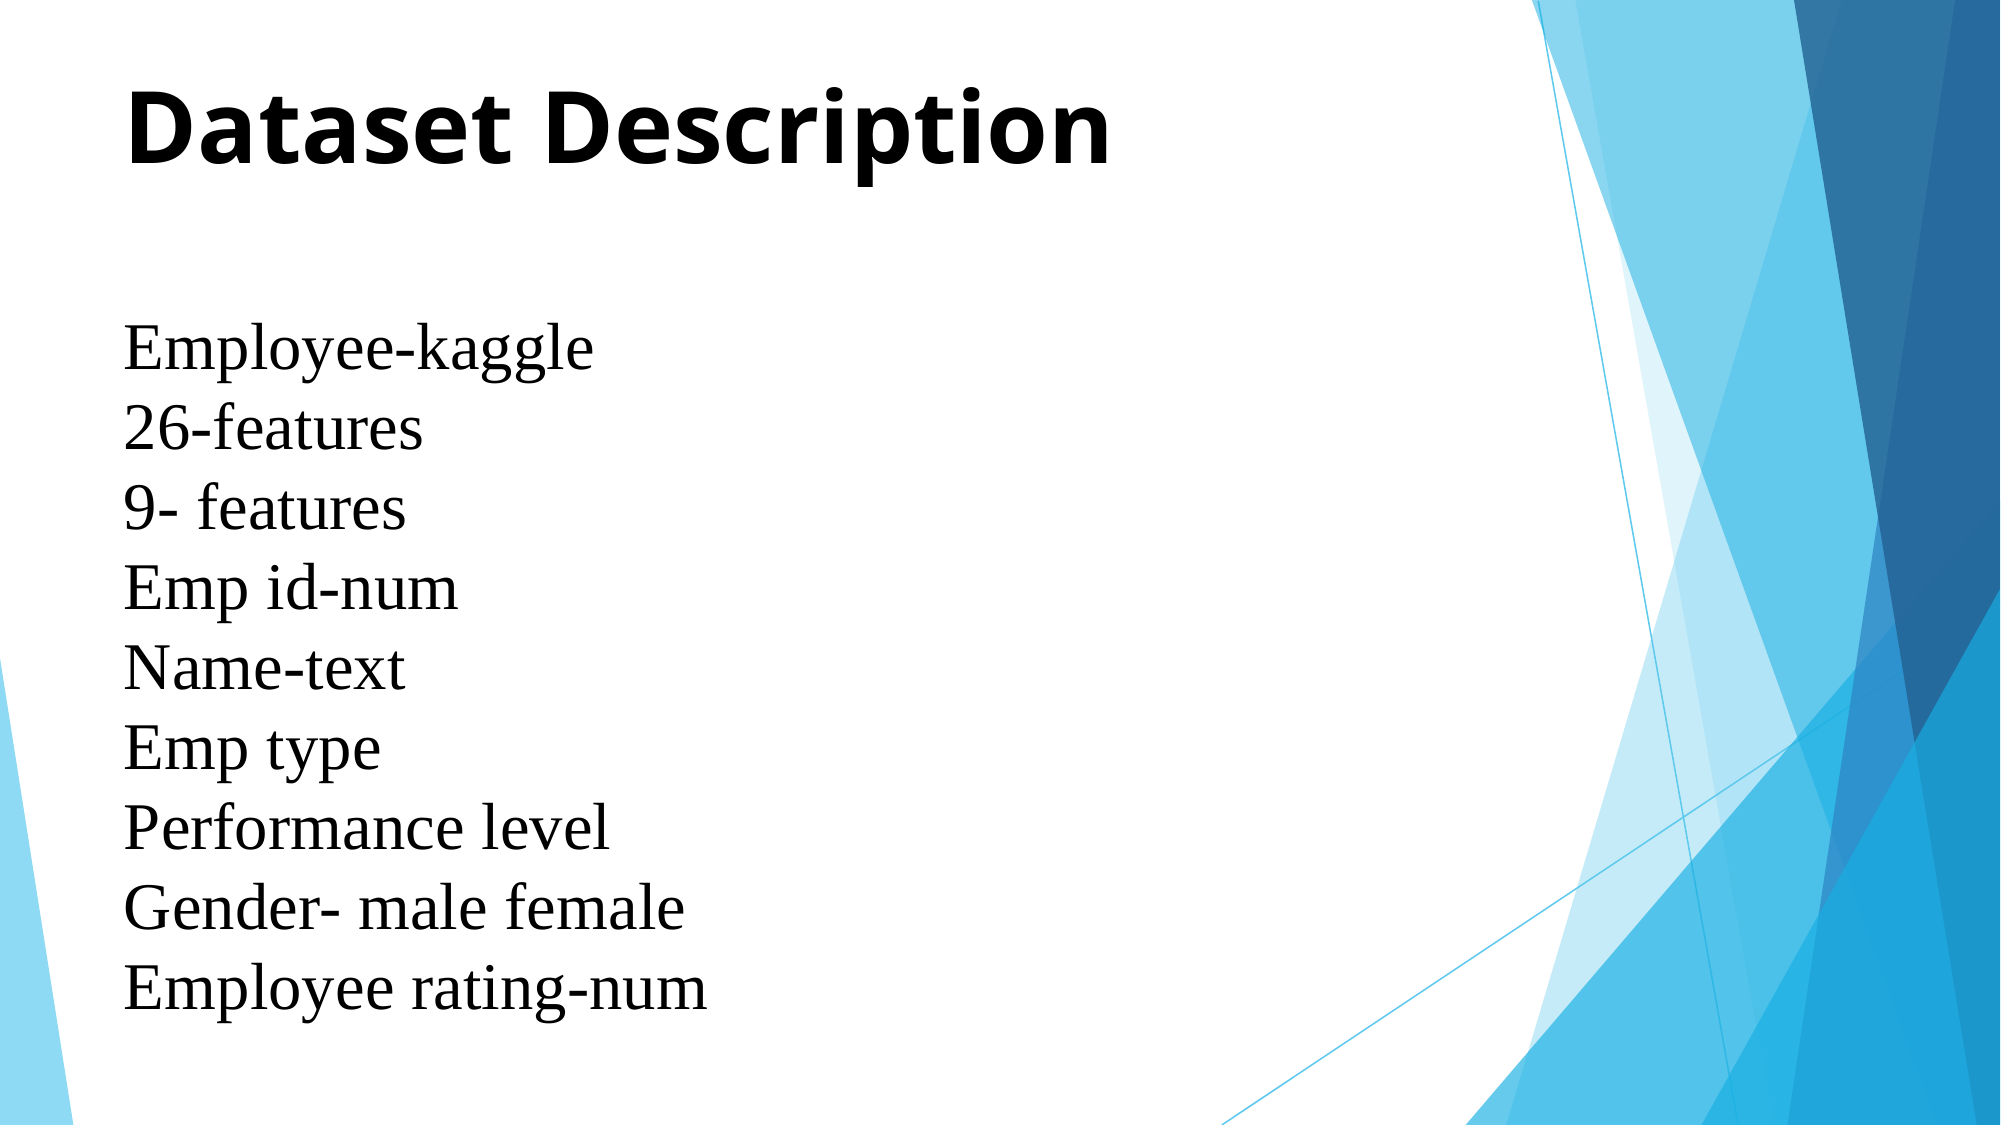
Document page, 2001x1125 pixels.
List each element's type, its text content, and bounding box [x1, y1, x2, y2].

title Dataset Description Employee-kaggle 26-features 9- features Emp id-num Name-text Emp type Performance level Gender- male female Employee rating-num [123, 63, 1877, 1033]
